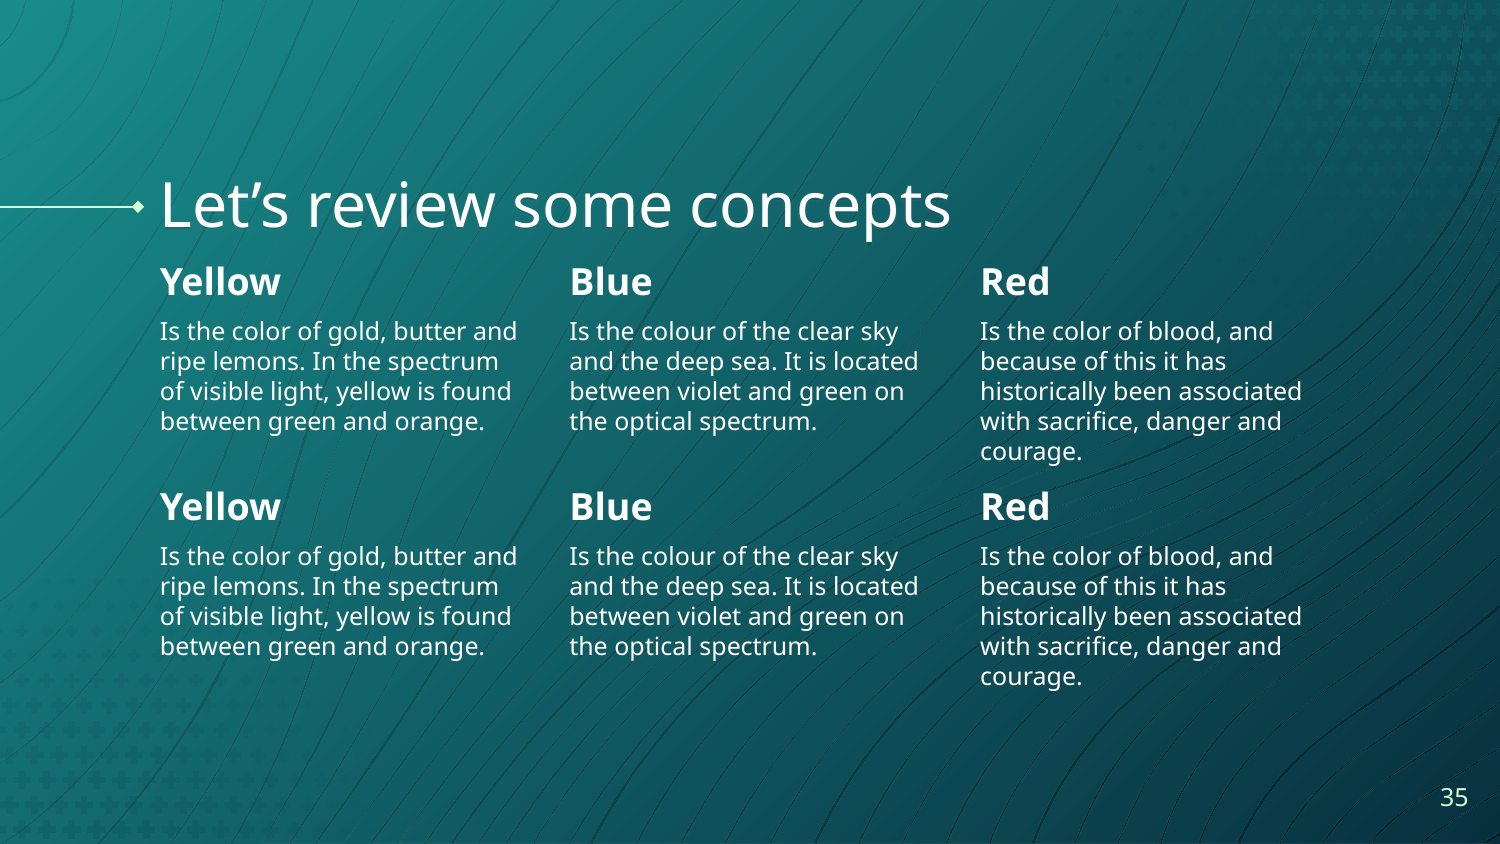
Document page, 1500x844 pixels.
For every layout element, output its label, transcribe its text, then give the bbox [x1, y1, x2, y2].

list Red Is the color of blood, and because of this it has historically been associated with sacrifice, danger and courage. [980, 258, 1342, 459]
slide_number 35 [1378, 766, 1469, 832]
list Yellow Is the color of gold, butter and ripe lemons. In the spectrum of visible light, yellow is found between green and orange. [159, 258, 522, 459]
title Let’s review some concepts [159, 174, 1340, 240]
list Red Is the color of blood, and because of this it has historically been associated with sacrifice, danger and courage. [980, 483, 1342, 684]
list Blue Is the colour of the clear sky and the deep sea. It is located between violet and green on the optical spectrum. [569, 483, 931, 684]
list Blue Is the colour of the clear sky and the deep sea. It is located between violet and green on the optical spectrum. [569, 258, 931, 459]
list Yellow Is the color of gold, butter and ripe lemons. In the spectrum of visible light, yellow is found between green and orange. [159, 483, 522, 684]
